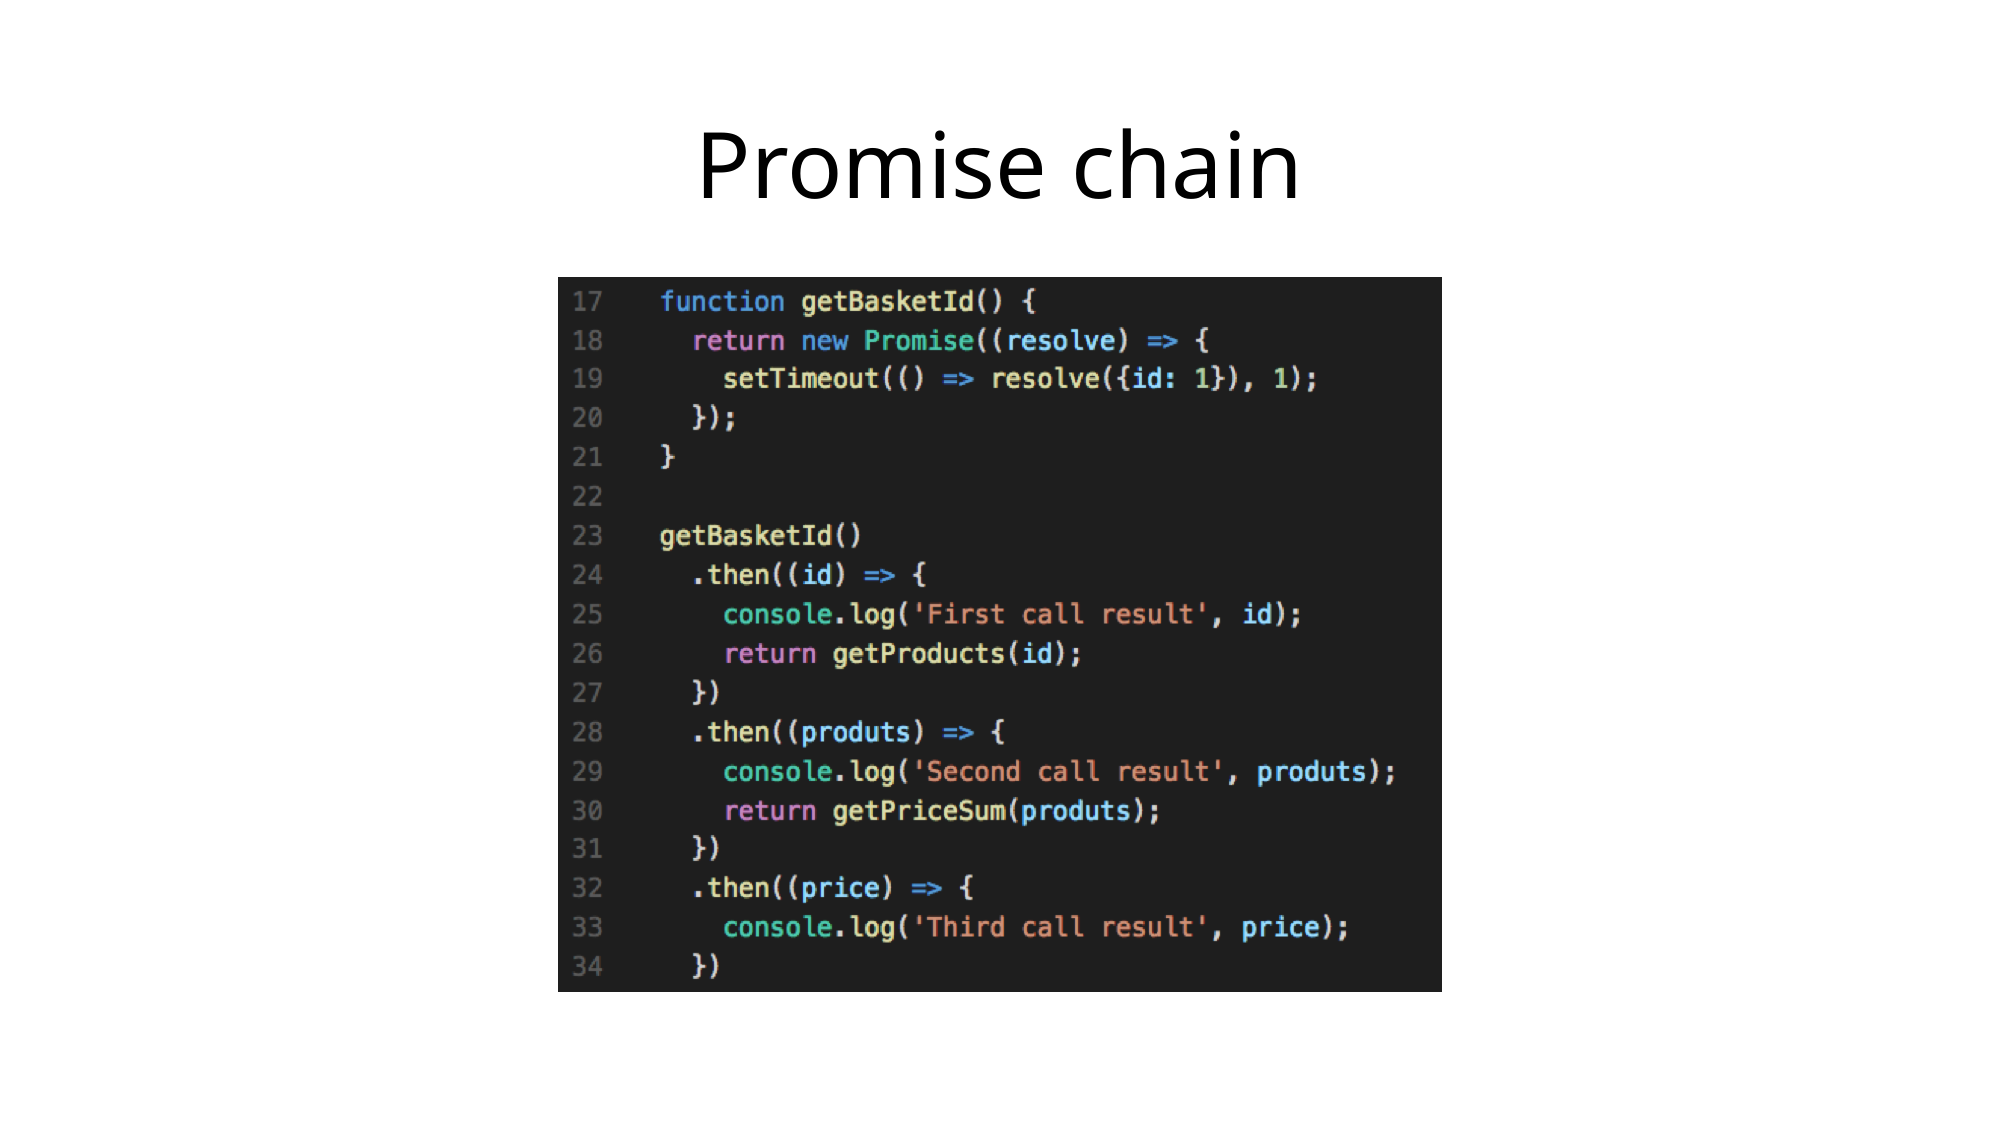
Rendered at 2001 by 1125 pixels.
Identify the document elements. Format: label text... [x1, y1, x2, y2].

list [558, 277, 1442, 992]
title Promise chain [137, 59, 1863, 278]
